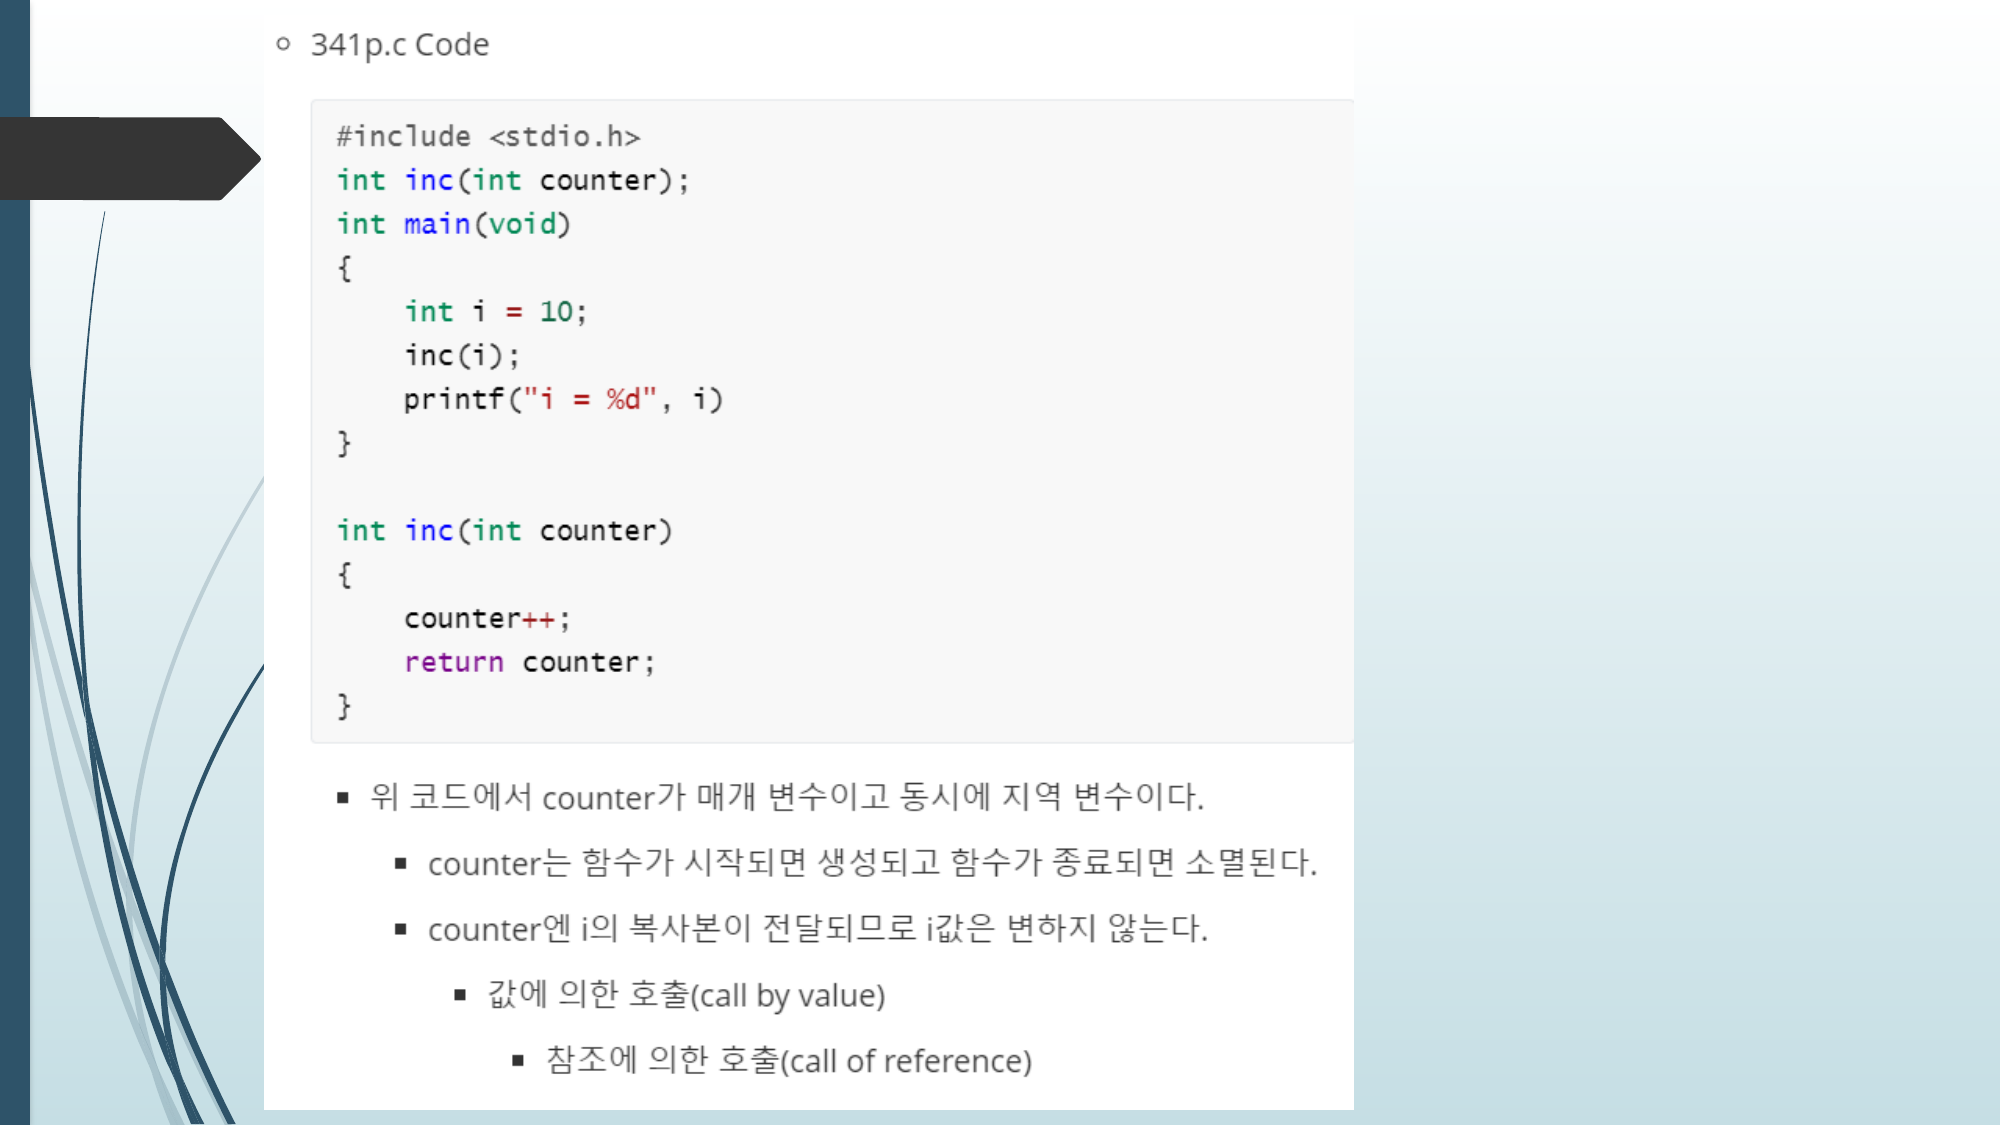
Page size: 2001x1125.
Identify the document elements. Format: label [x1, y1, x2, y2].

picture [264, 15, 1354, 1110]
